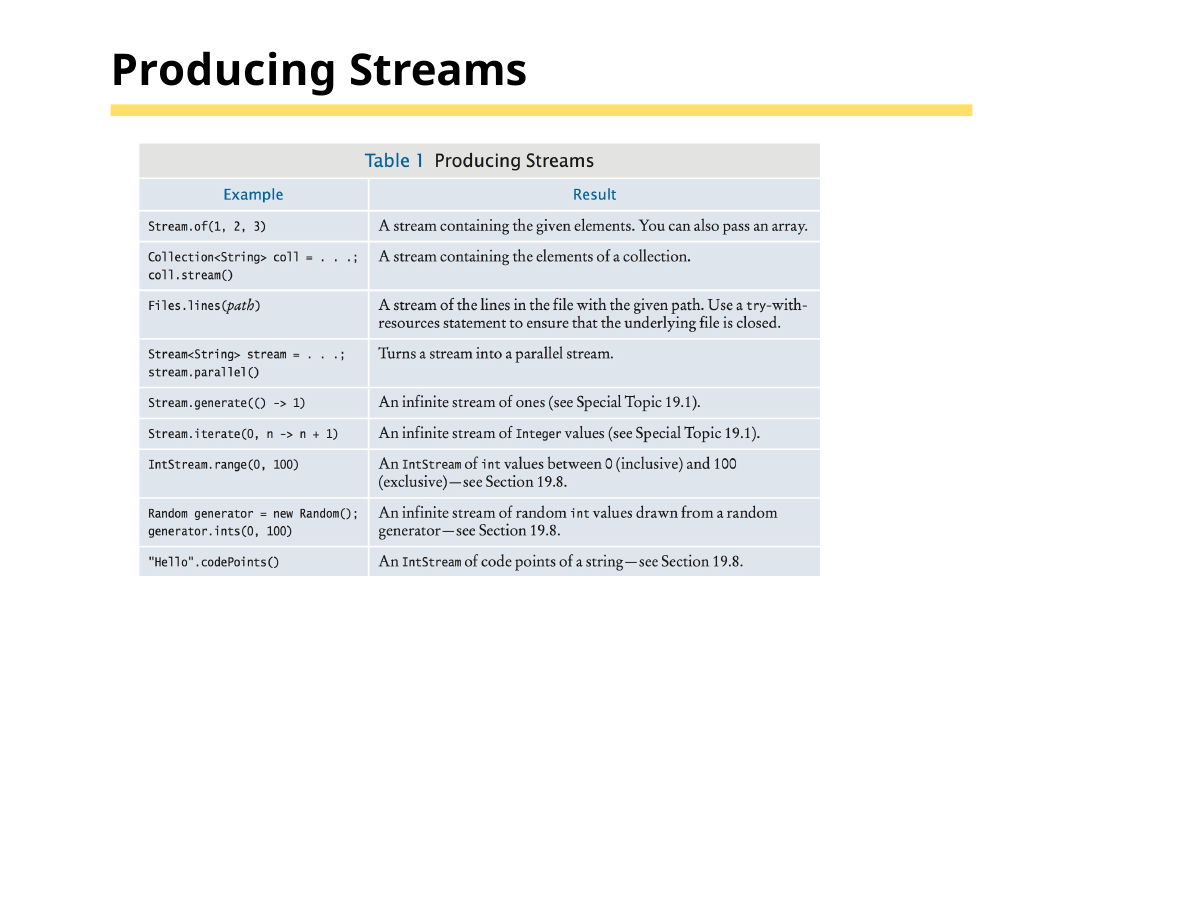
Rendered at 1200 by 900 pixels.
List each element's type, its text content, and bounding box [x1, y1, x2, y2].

text_box [138, 142, 821, 576]
title Producing Streams [108, 41, 1092, 193]
